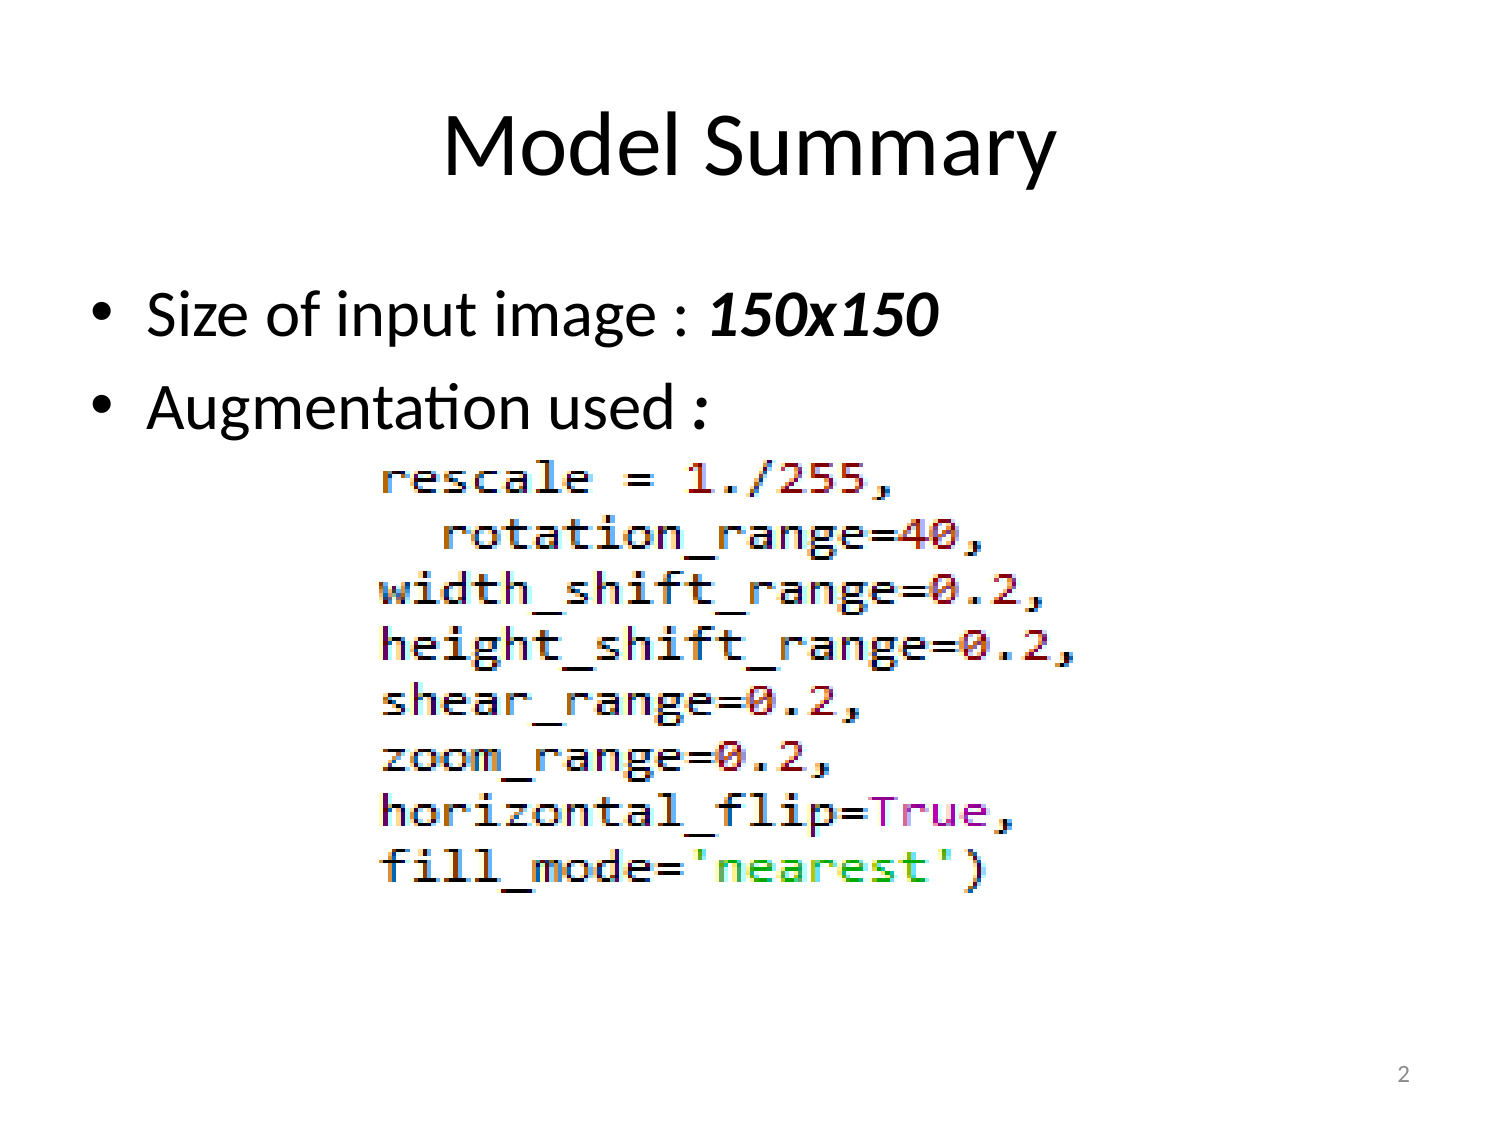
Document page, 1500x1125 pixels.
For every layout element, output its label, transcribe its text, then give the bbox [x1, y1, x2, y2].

slide_number 2 [1074, 1042, 1425, 1103]
list Size of input image : 150x150 Augmentation used : [75, 262, 1425, 1005]
picture [362, 449, 1201, 938]
title Model Summary [75, 45, 1425, 233]
